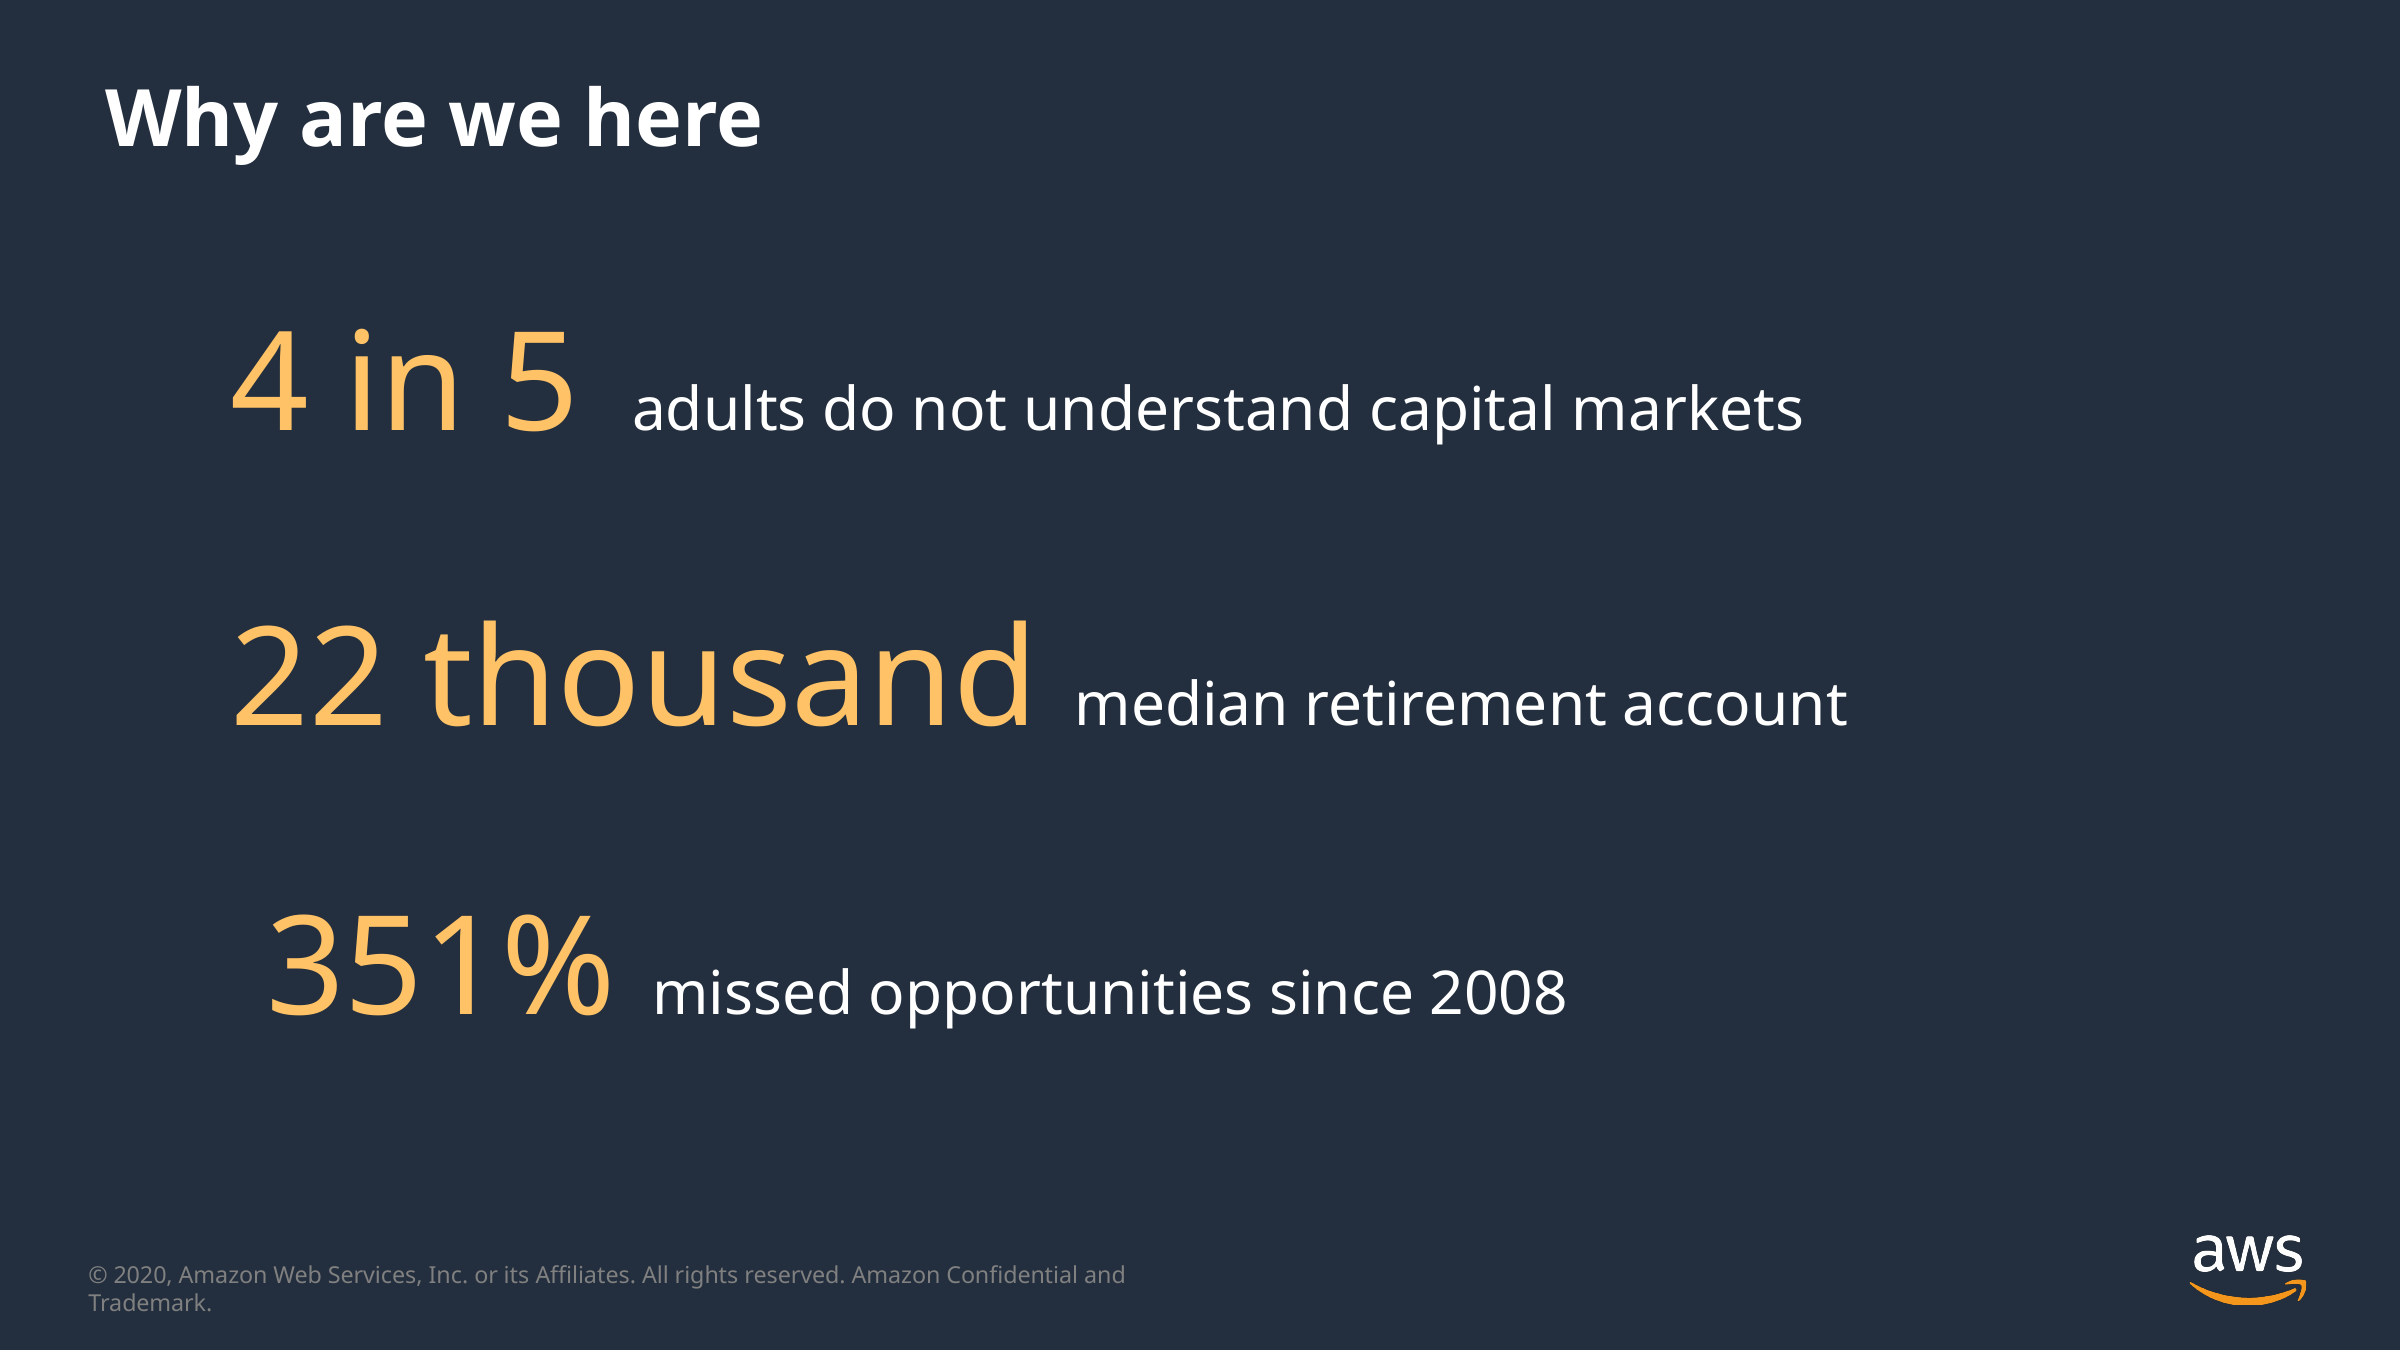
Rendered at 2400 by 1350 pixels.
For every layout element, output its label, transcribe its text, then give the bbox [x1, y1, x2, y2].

text_box 22 thousand median retirement account [215, 580, 2038, 806]
text_box 351% missed opportunities since 2008 [215, 869, 2400, 1095]
list 4 in 5 adults do not understand capital markets [215, 222, 1949, 580]
title Why are we here [90, 59, 2307, 223]
